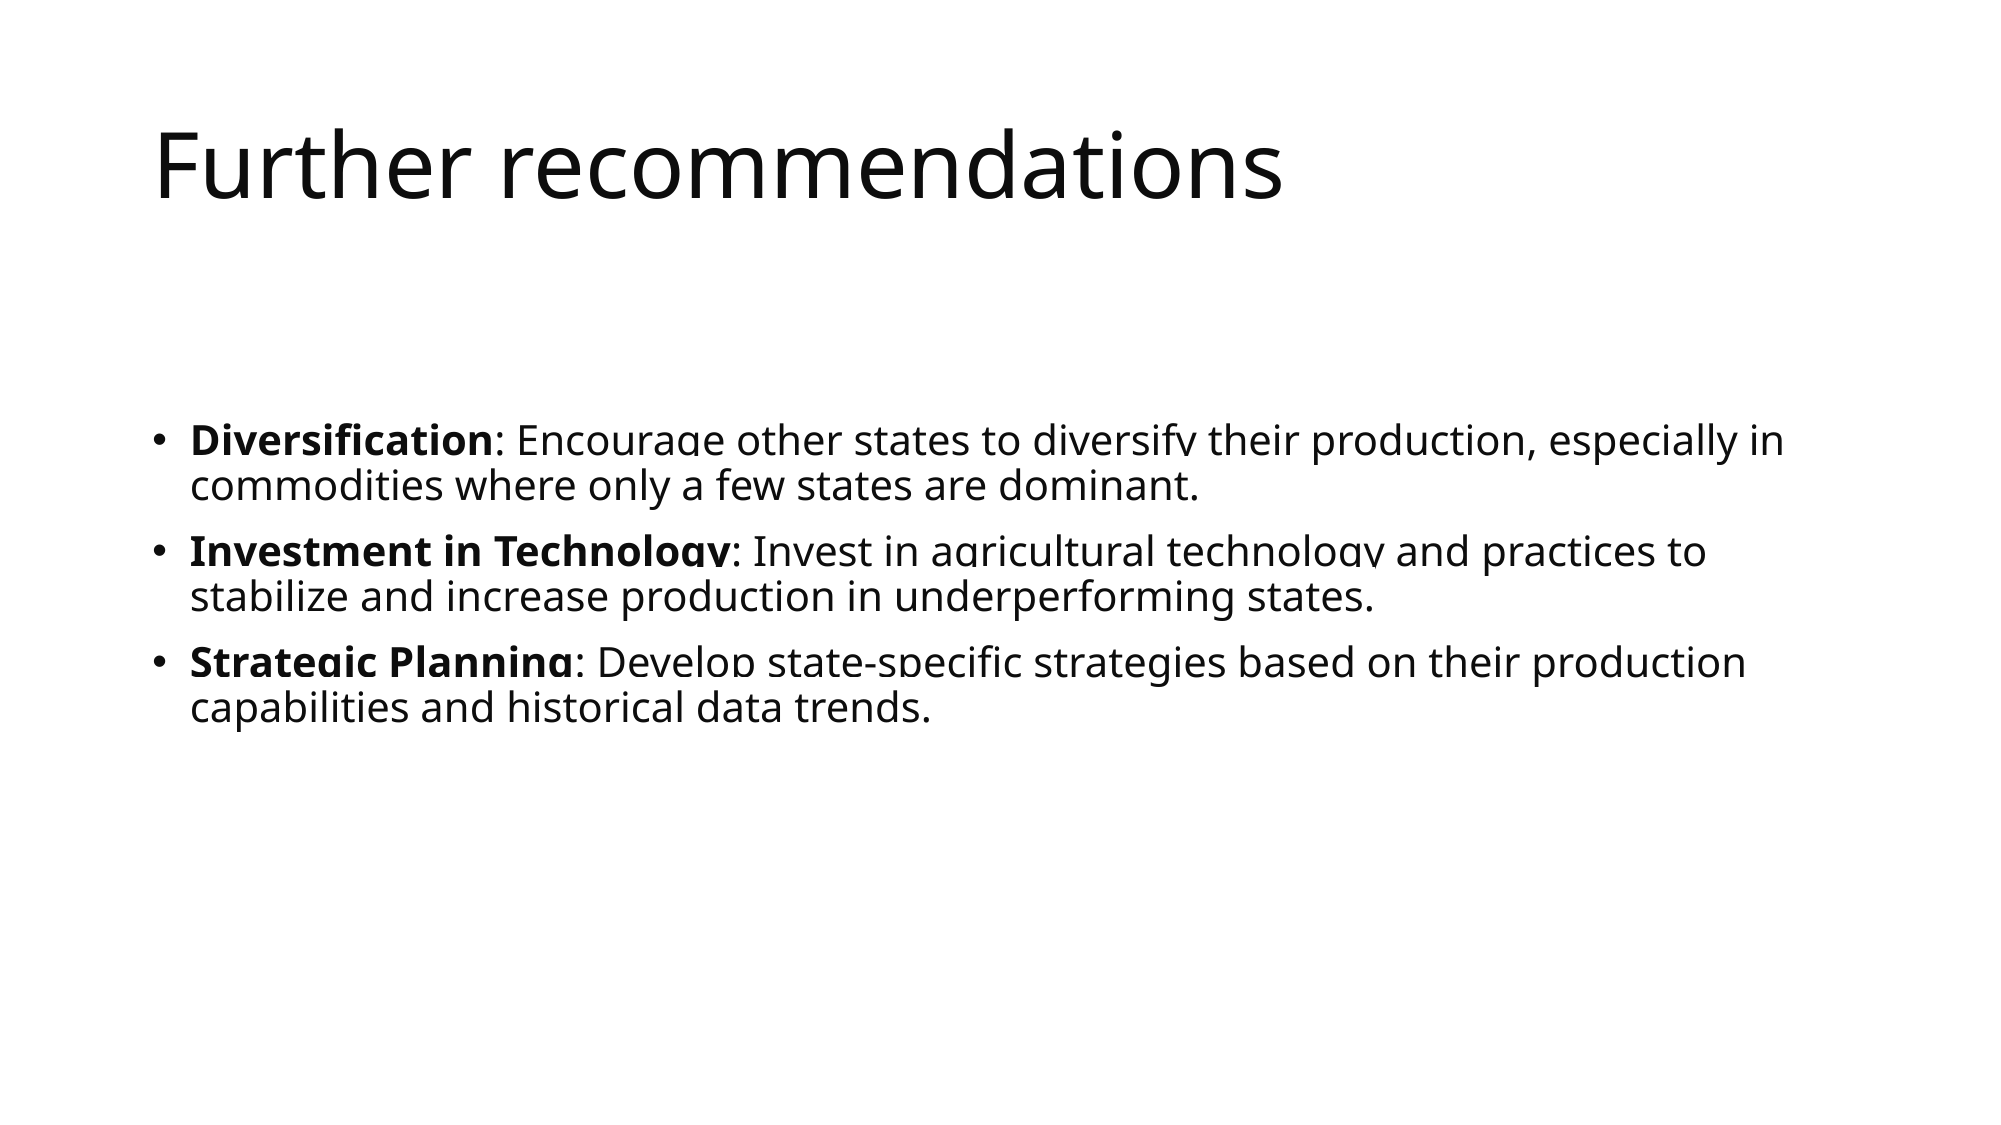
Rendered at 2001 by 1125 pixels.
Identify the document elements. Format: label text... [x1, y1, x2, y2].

list Diversification: Encourage other states to diversify their production, especially in commodities where only a few states are dominant. Investment in Technology: Invest in agricultural technology and practices to stabilize and increase production in underperforming states. Strategic Planning: Develop state-specific strategies based on their production capabilities and historical data trends. [137, 411, 1863, 1065]
title Further recommendations [137, 59, 1863, 278]
